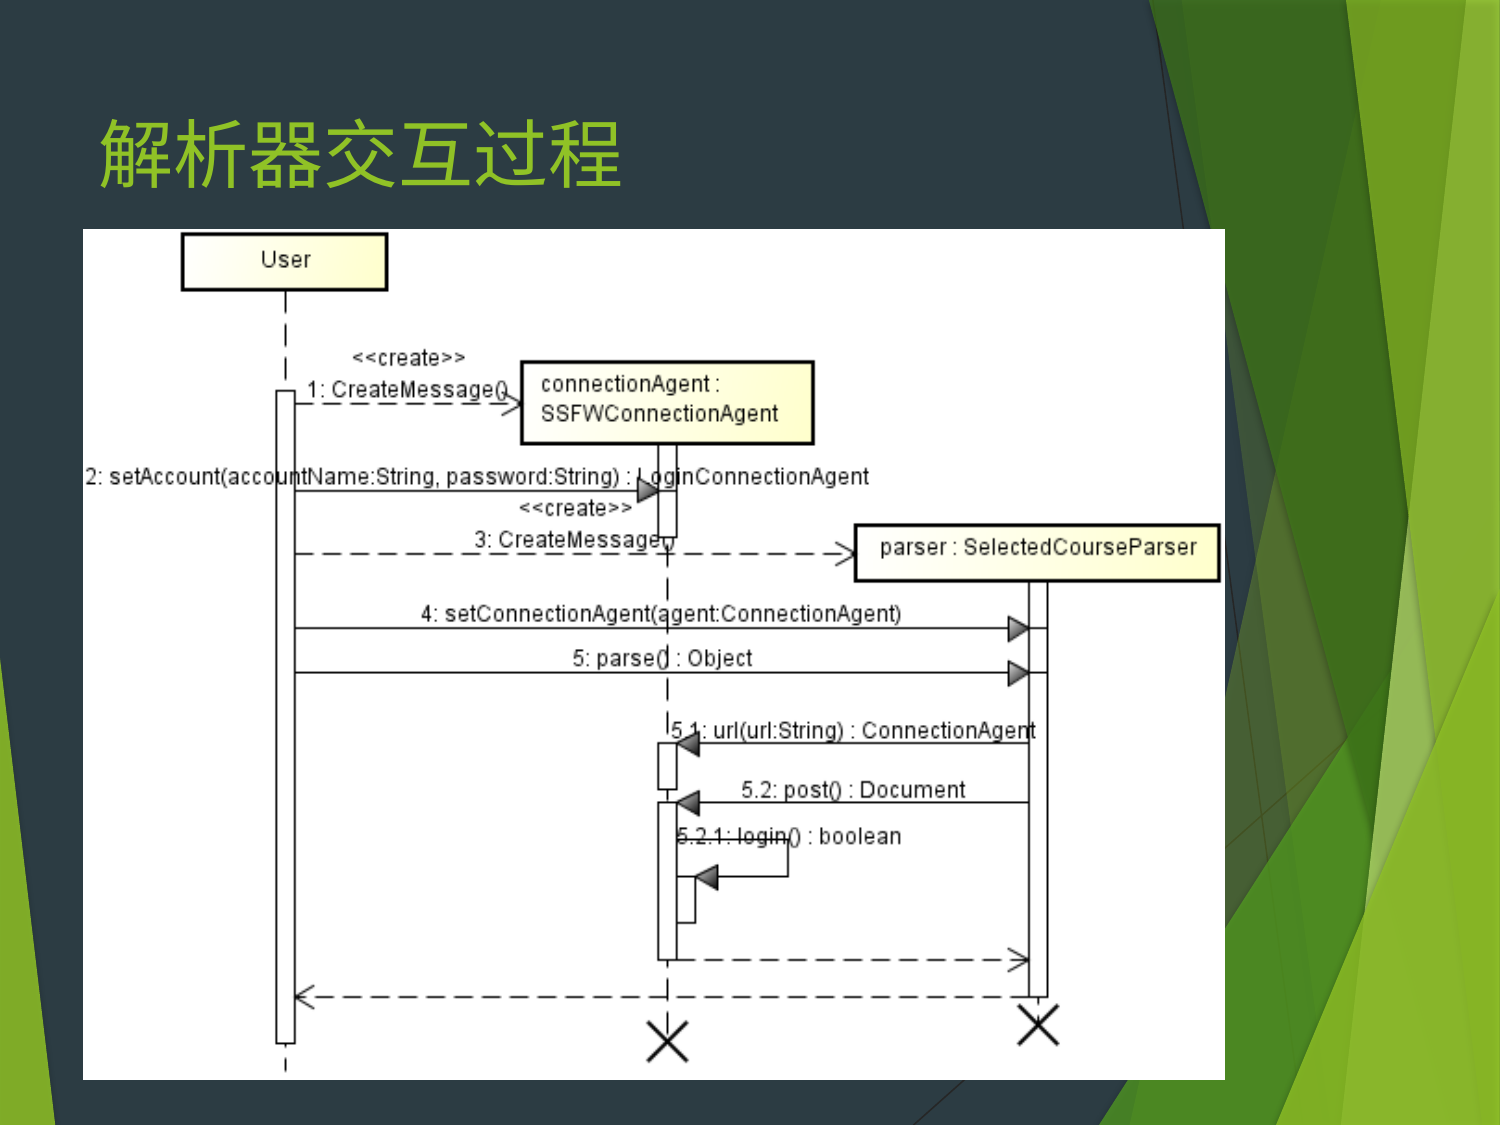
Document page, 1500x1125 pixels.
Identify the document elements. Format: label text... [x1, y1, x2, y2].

picture [82, 229, 1225, 1081]
title 解析器交互过程 [83, 99, 1141, 229]
